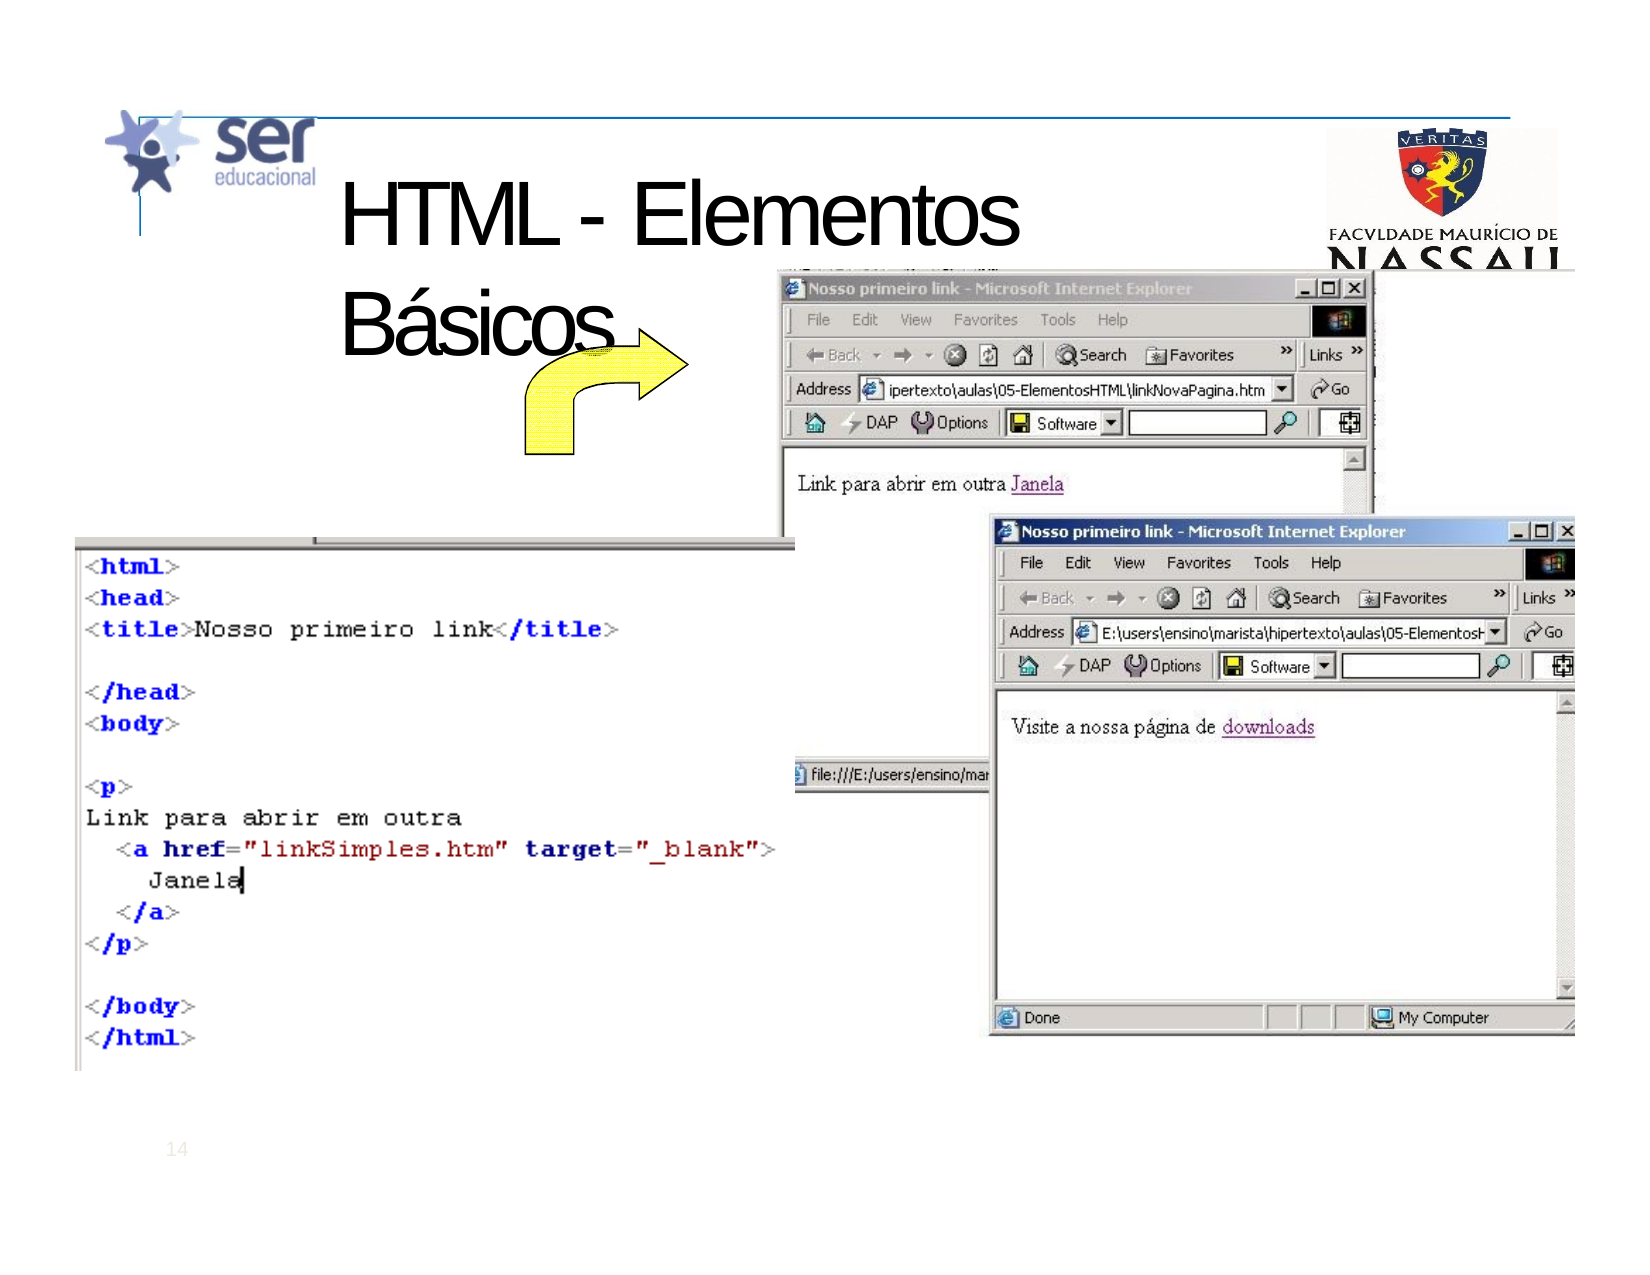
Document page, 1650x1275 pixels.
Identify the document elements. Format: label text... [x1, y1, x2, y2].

picture [103, 109, 318, 196]
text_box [74, 269, 1576, 1072]
title HTML - Elementos Básicos [336, 151, 1313, 267]
slide_number 14 [159, 1134, 195, 1275]
picture [1326, 128, 1558, 269]
